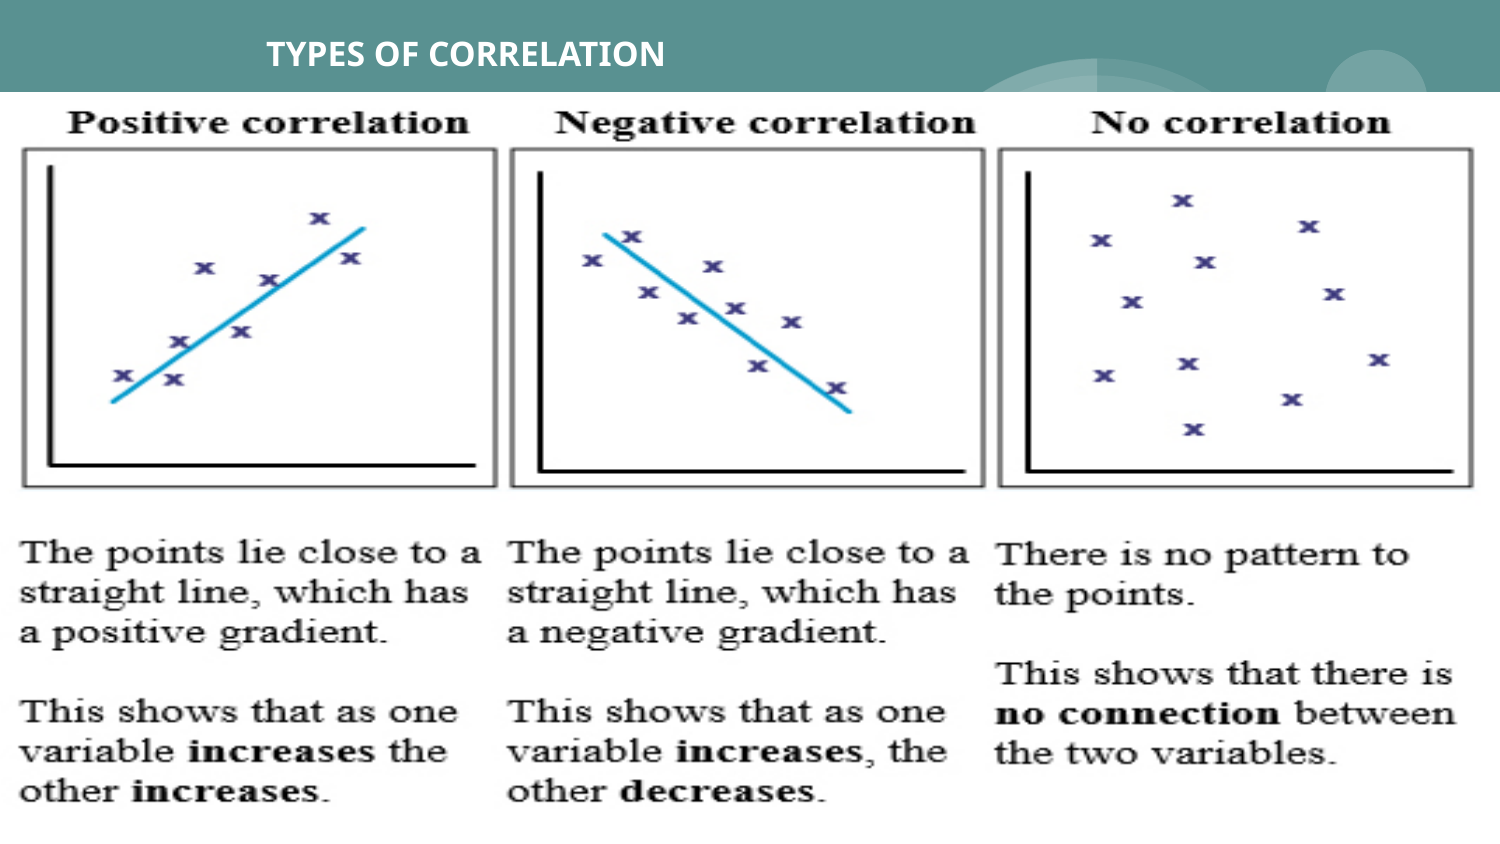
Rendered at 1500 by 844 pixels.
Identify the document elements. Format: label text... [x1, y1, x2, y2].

picture [0, 91, 1500, 844]
title TYPES OF CORRELATION [250, 15, 1206, 90]
